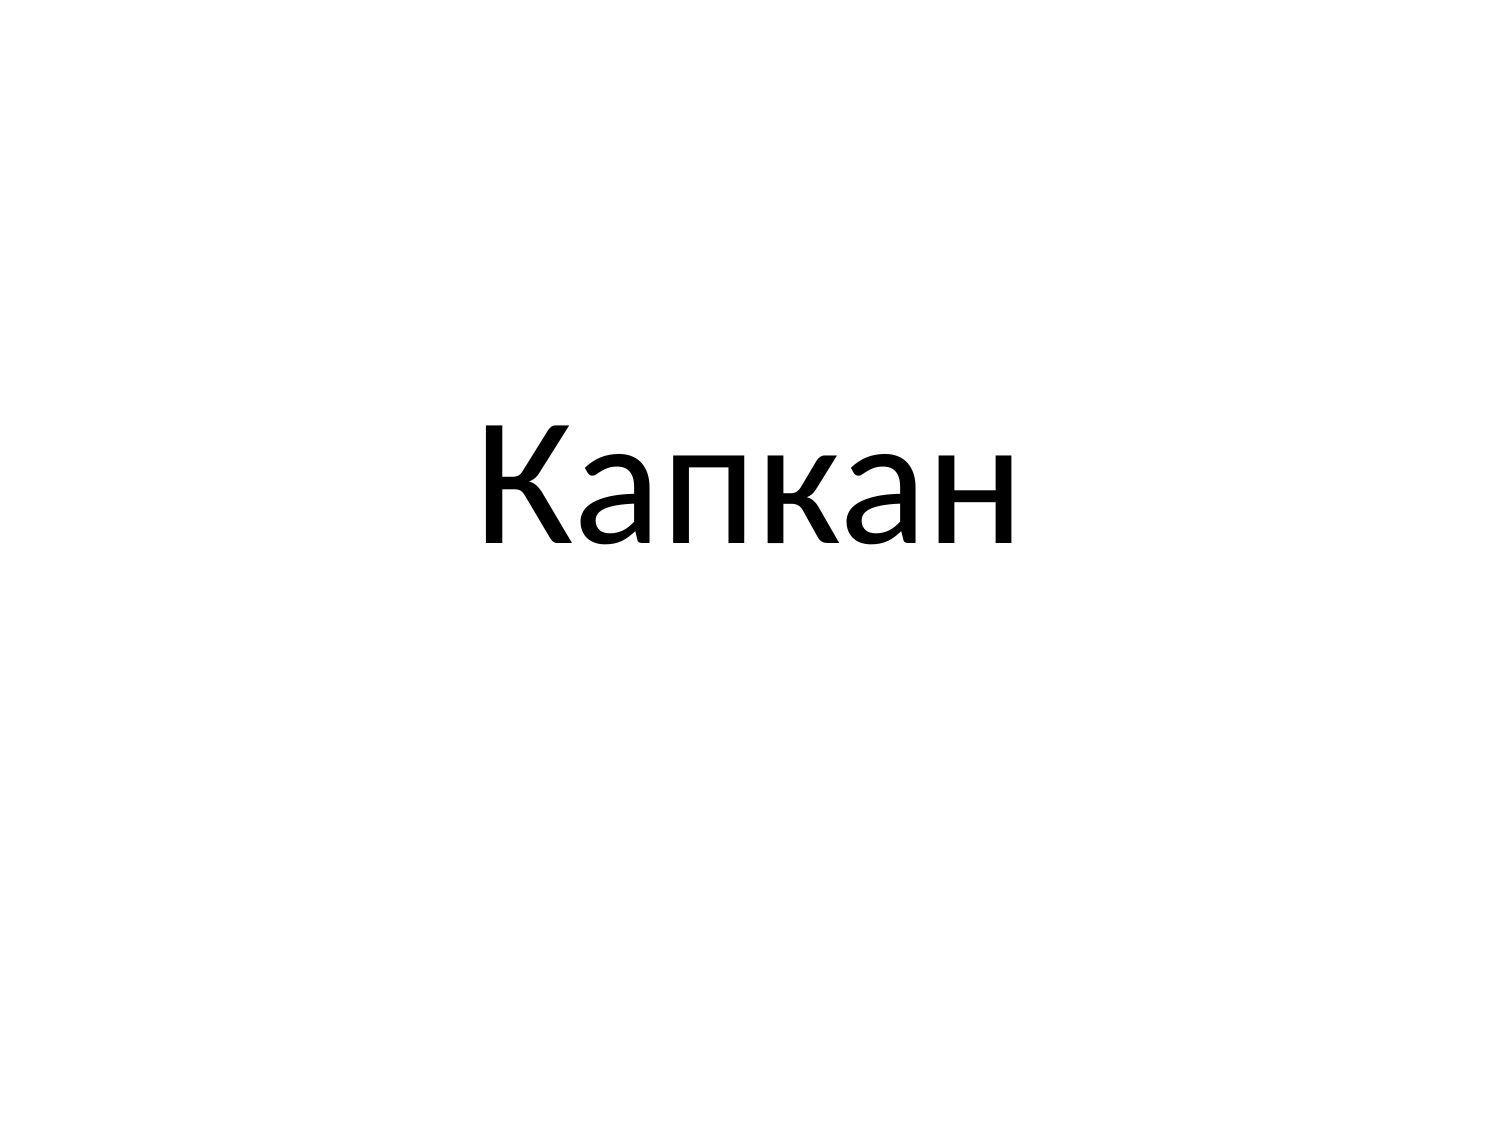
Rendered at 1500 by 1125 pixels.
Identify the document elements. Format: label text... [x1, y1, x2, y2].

title Капкан [112, 349, 1388, 591]
